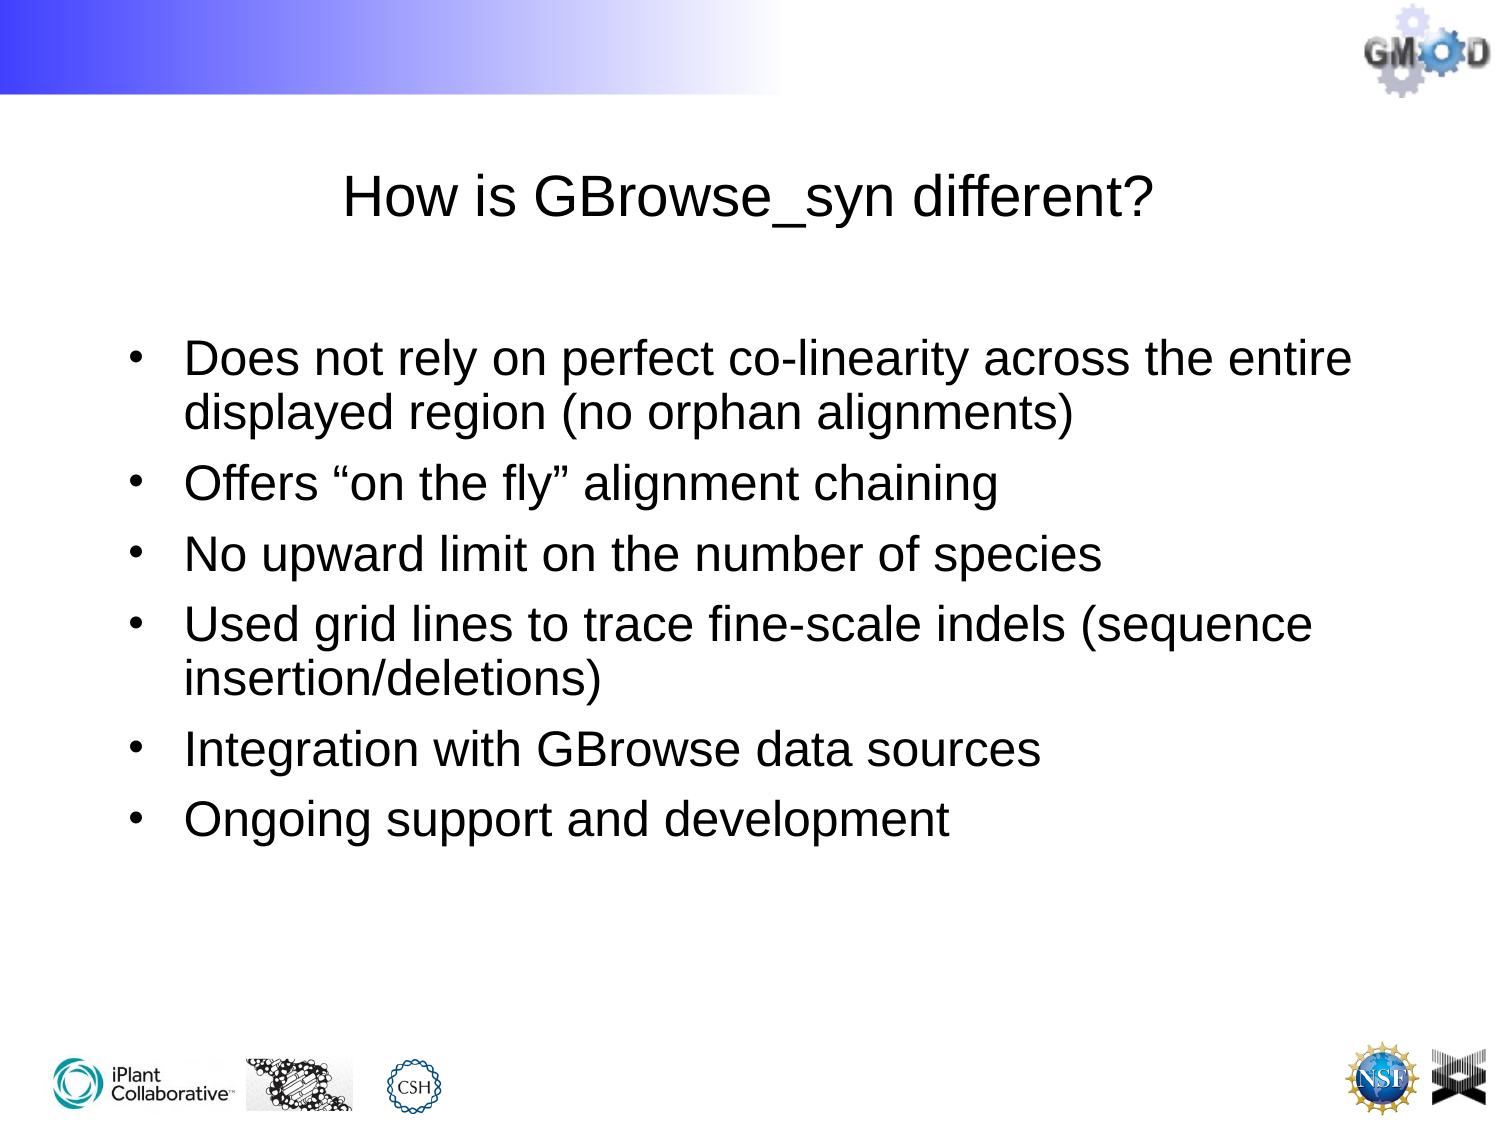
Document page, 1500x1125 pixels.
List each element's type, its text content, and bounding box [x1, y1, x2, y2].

picture [1431, 1049, 1487, 1105]
list Does not rely on perfect co-linearity across the entire displayed region (no orphan alignments) Offers “on the fly” alignment chaining No upward limit on the number of species Used grid lines to trace fine-scale indels (sequence insertion/deletions) Integration with GBrowse data sources Ongoing support and development [112, 324, 1386, 999]
picture [246, 1056, 353, 1113]
title How is GBrowse_syn different? [112, 75, 1386, 312]
picture [382, 1054, 442, 1116]
picture [1344, 1040, 1420, 1116]
picture [39, 1053, 240, 1115]
